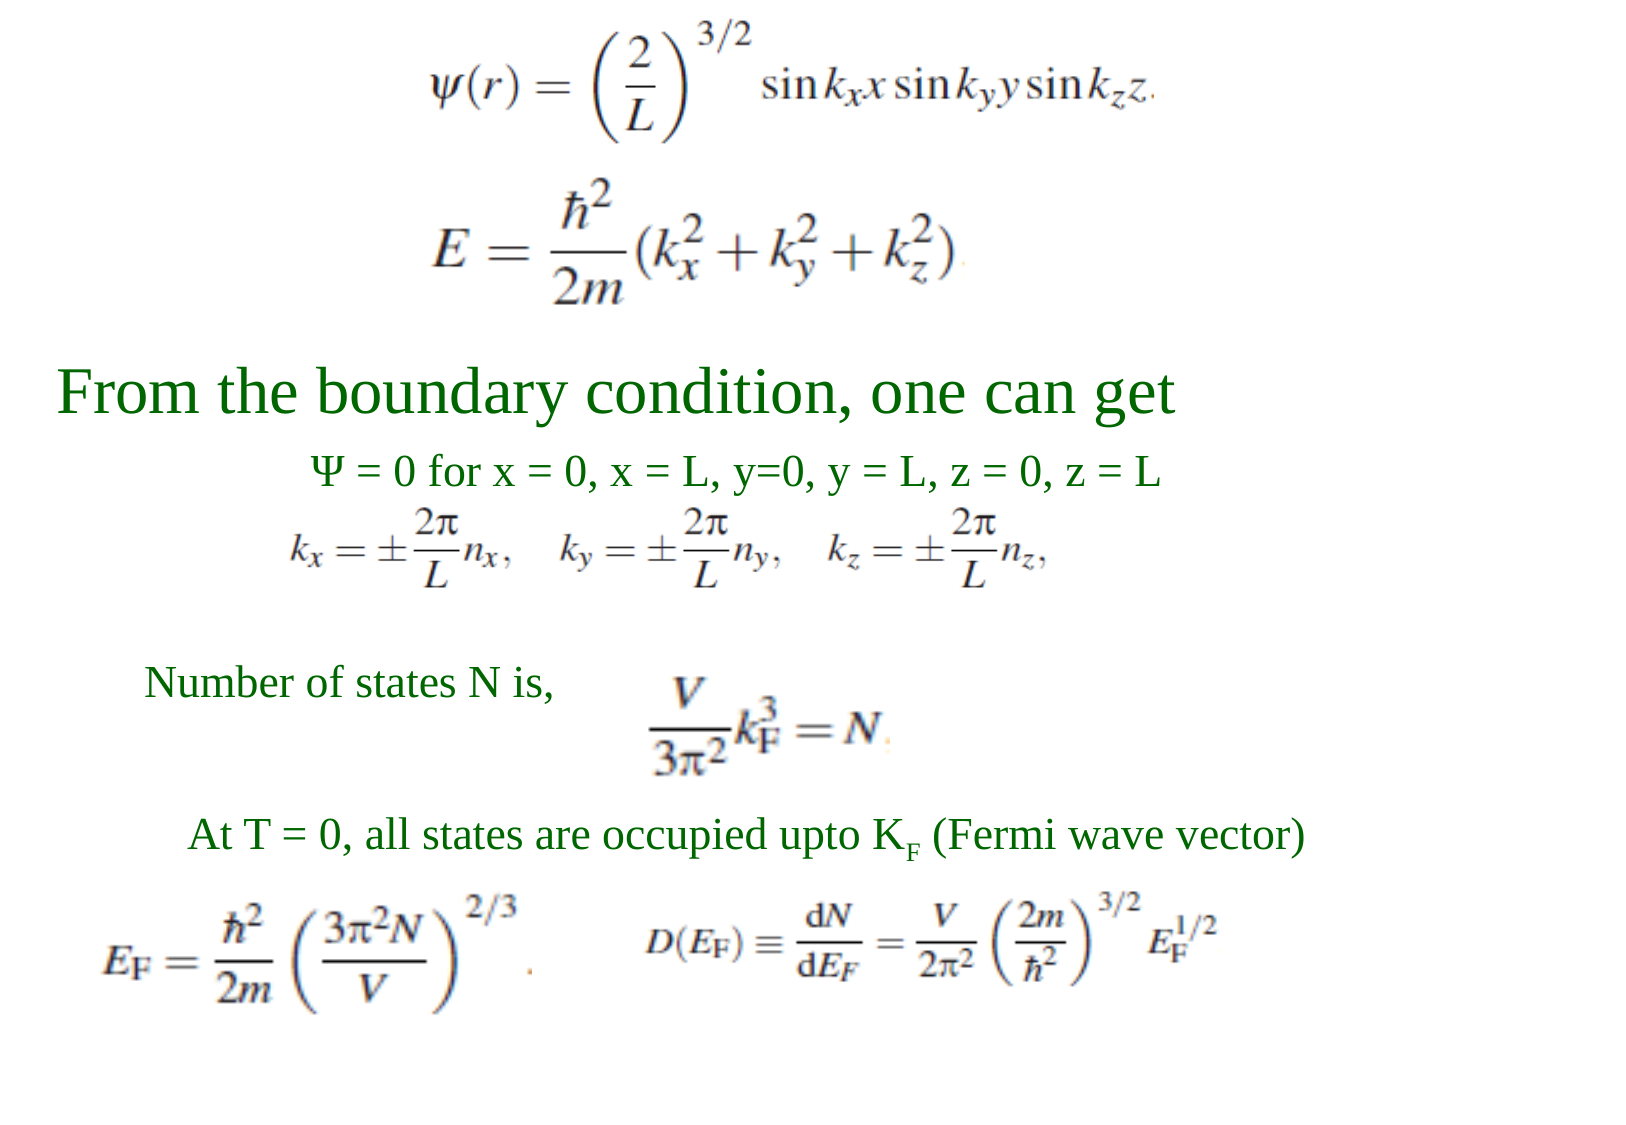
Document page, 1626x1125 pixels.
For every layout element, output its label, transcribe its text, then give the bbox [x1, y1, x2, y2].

text_box Number of states N is, [129, 644, 570, 715]
text_box At T = 0, all states are occupied upto KF (Fermi wave vector) [172, 796, 1321, 875]
text_box From the boundary condition, one can get [41, 339, 1193, 435]
picture [609, 890, 1222, 1008]
picture [253, 491, 1067, 594]
picture [647, 656, 890, 786]
picture [367, 0, 1154, 327]
picture [50, 866, 533, 1032]
text_box Ψ = 0 for x = 0, x = L, y=0, y = L, z = 0, z = L [295, 433, 1178, 504]
